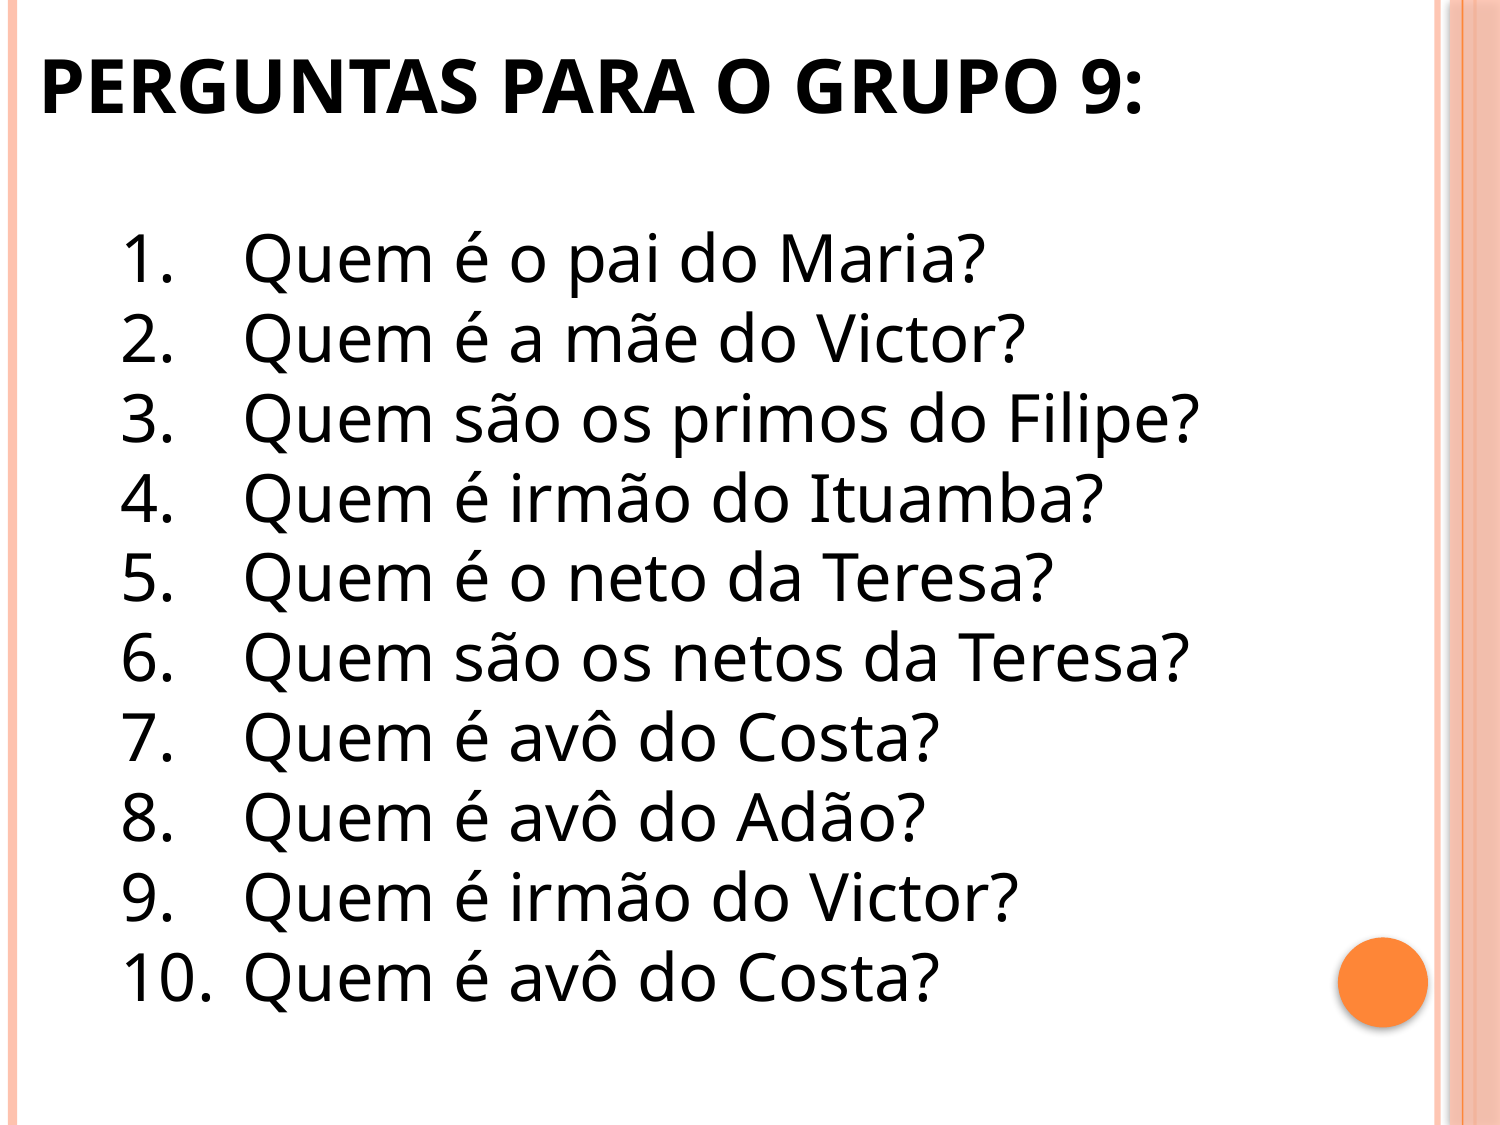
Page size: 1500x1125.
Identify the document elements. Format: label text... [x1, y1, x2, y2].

text_box Quem é o pai do Maria? Quem é a mãe do Victor? Quem são os primos do Filipe? Quem é irmão do Ituamba? Quem é o neto da Teresa? Quem são os netos da Teresa? Quem é avô do Costa? Quem é avô do Adão? Quem é irmão do Victor? Quem é avô do Costa? [106, 208, 1424, 1023]
text_box PERGUNTAS PARA O GRUPO 9: [23, 30, 1388, 136]
